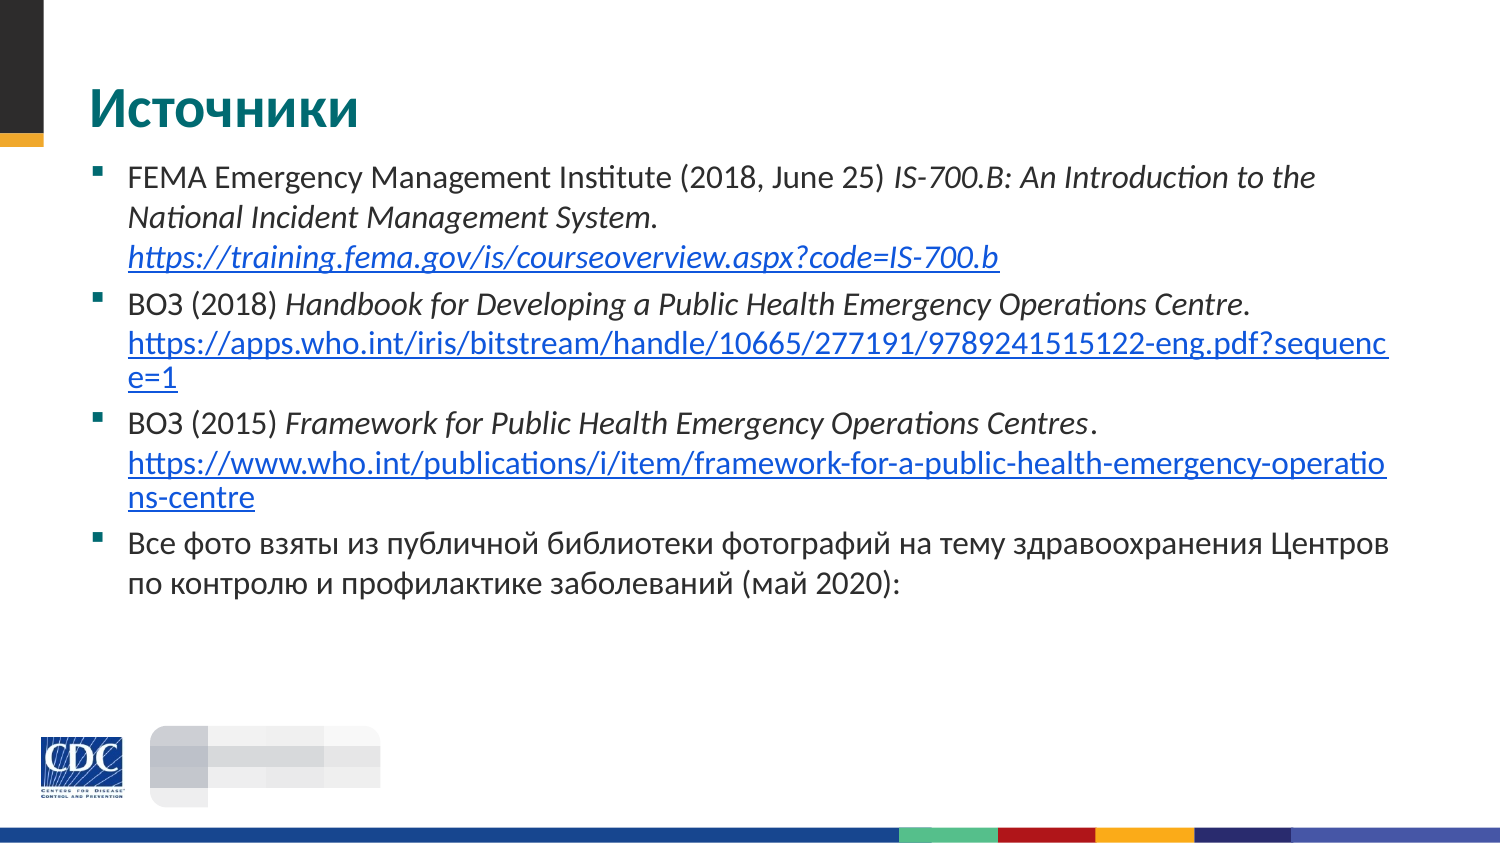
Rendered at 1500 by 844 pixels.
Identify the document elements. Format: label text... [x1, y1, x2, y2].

picture [41, 737, 125, 798]
list FEMA Emergency Management Institute (2018, June 25) IS-700.B: An Introduction to the National Incident Management System. https://training.fema.gov/is/courseoverview.aspx?code=IS-700.b ВОЗ (2018) Handbook for Developing a Public Health Emergency Operations Centre. https://apps.who.int/iris/bitstream/handle/10665/277191/9789241515122-eng.pdf?sequence=1 ВОЗ (2015) Framework for Public Health Emergency Operations Centres. https://www.who.int/publications/i/item/framework-for-a-public-health-emergency-operations-centre Все фото взяты из публичной библиотеки фотографий на тему здравоохранения Центров по контролю и профилактике заболеваний (май 2020): [75, 147, 1414, 696]
title Источники [75, 33, 1425, 147]
